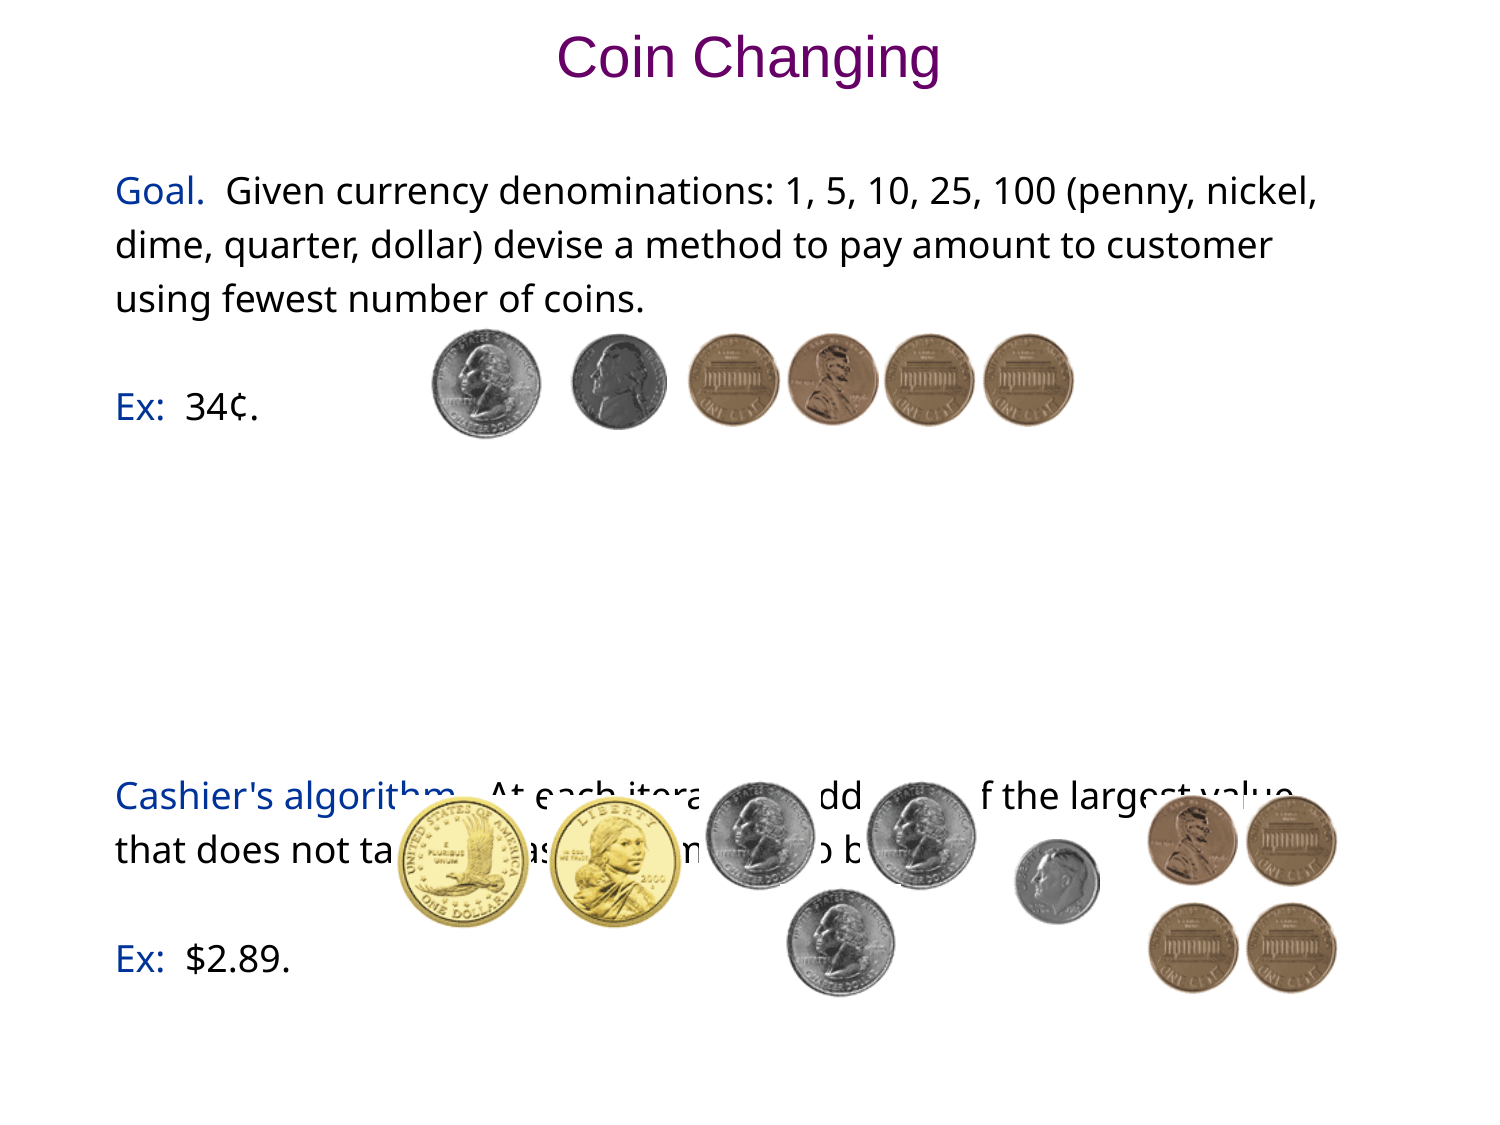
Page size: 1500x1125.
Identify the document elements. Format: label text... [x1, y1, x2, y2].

list Goal. Given currency denominations: 1, 5, 10, 25, 100 (penny, nickel, dime, quarter, dollar) devise a method to pay amount to customer using fewest number of coins. Ex: 34¢. Cashier's algorithm. At each iteration, add coin of the largest value that does not take us past the amount to be paid. Ex: $2.89. [99, 149, 1388, 1038]
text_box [395, 777, 1338, 1000]
title Coin Changing [0, 24, 1500, 100]
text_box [424, 324, 1076, 442]
